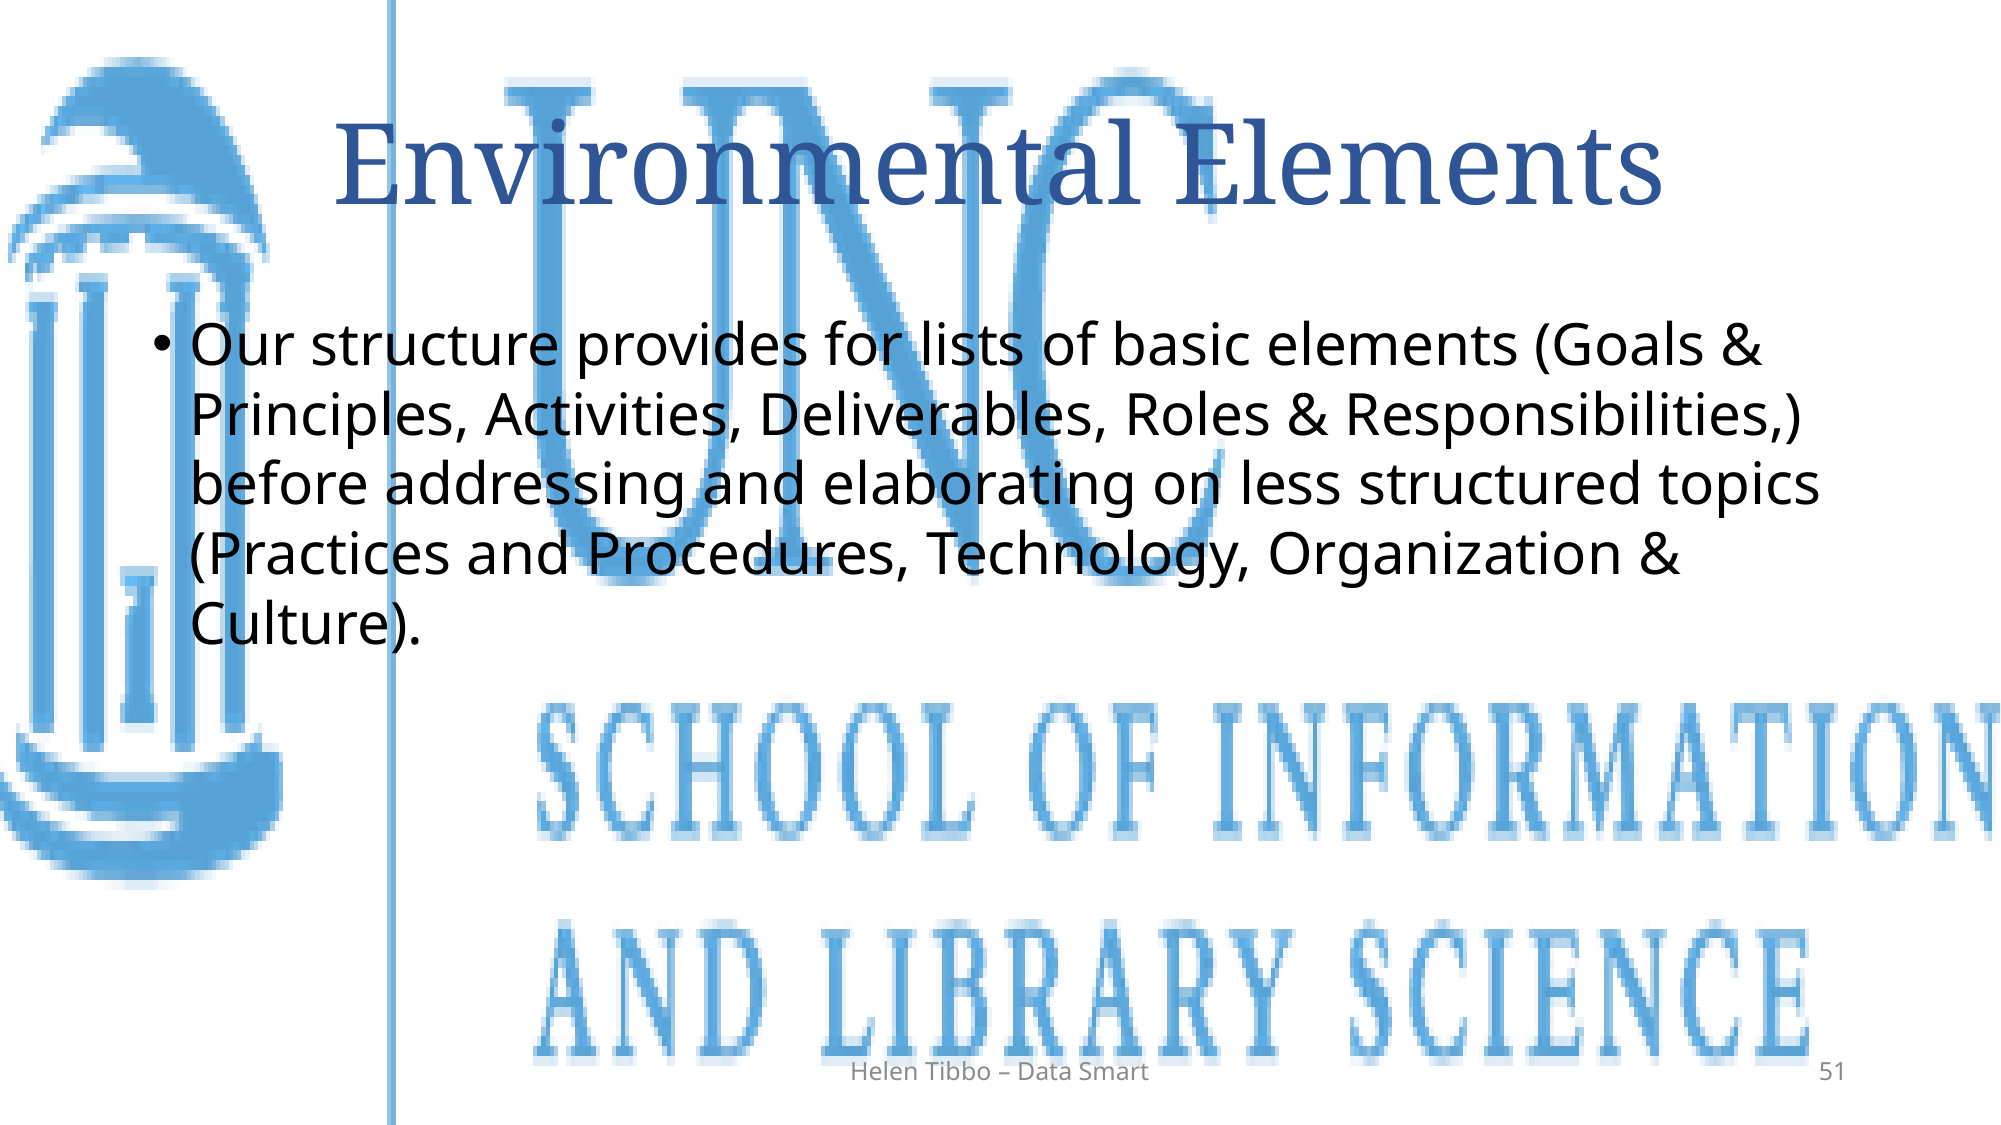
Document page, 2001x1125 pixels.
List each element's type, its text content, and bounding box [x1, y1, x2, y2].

slide_number 51 [1412, 1042, 1863, 1103]
title Environmental Elements [137, 59, 1863, 278]
picture [0, 0, 2001, 1125]
list Our structure provides for lists of basic elements (Goals & Principles, Activities, Deliverables, Roles & Responsibilities,) before addressing and elaborating on less structured topics (Practices and Procedures, Technology, Organization & Culture). [137, 299, 1863, 1014]
footer Helen Tibbo – Data Smart [662, 1042, 1338, 1103]
